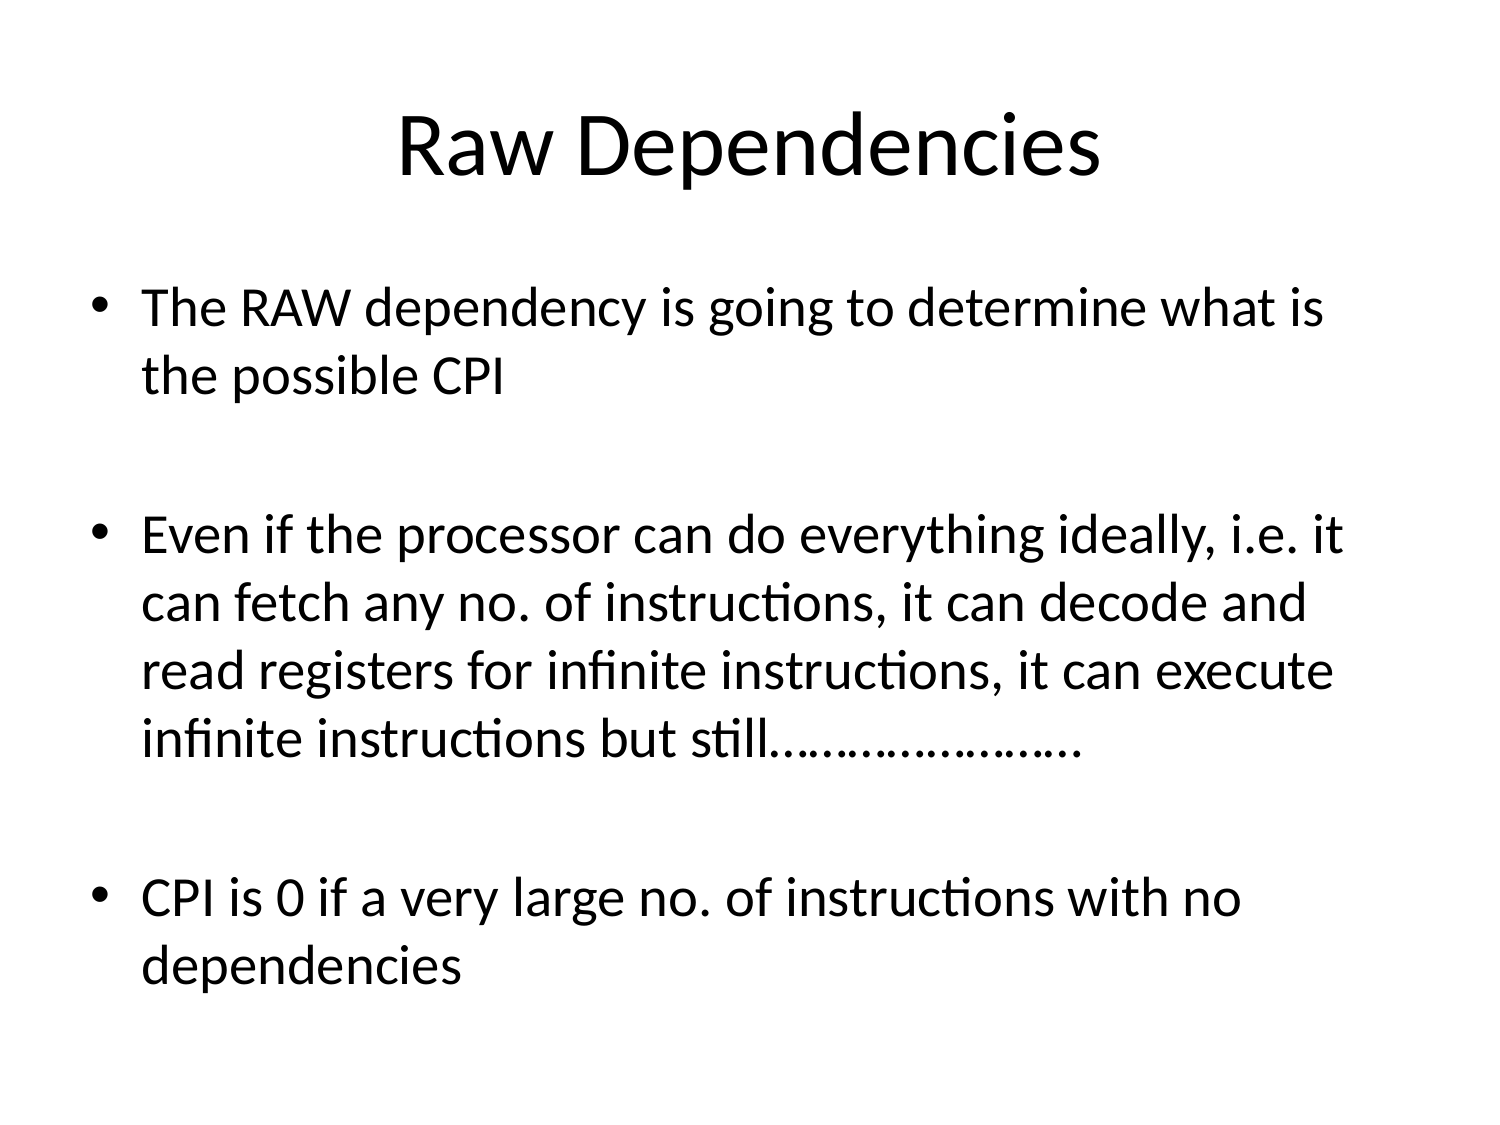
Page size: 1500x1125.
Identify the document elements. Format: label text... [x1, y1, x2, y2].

title Raw Dependencies [75, 45, 1425, 233]
list The RAW dependency is going to determine what is the possible CPI Even if the processor can do everything ideally, i.e. it can fetch any no. of instructions, it can decode and read registers for infinite instructions, it can execute infinite instructions but still…………………… CPI is 0 if a very large no. of instructions with no dependencies [75, 262, 1425, 1005]
